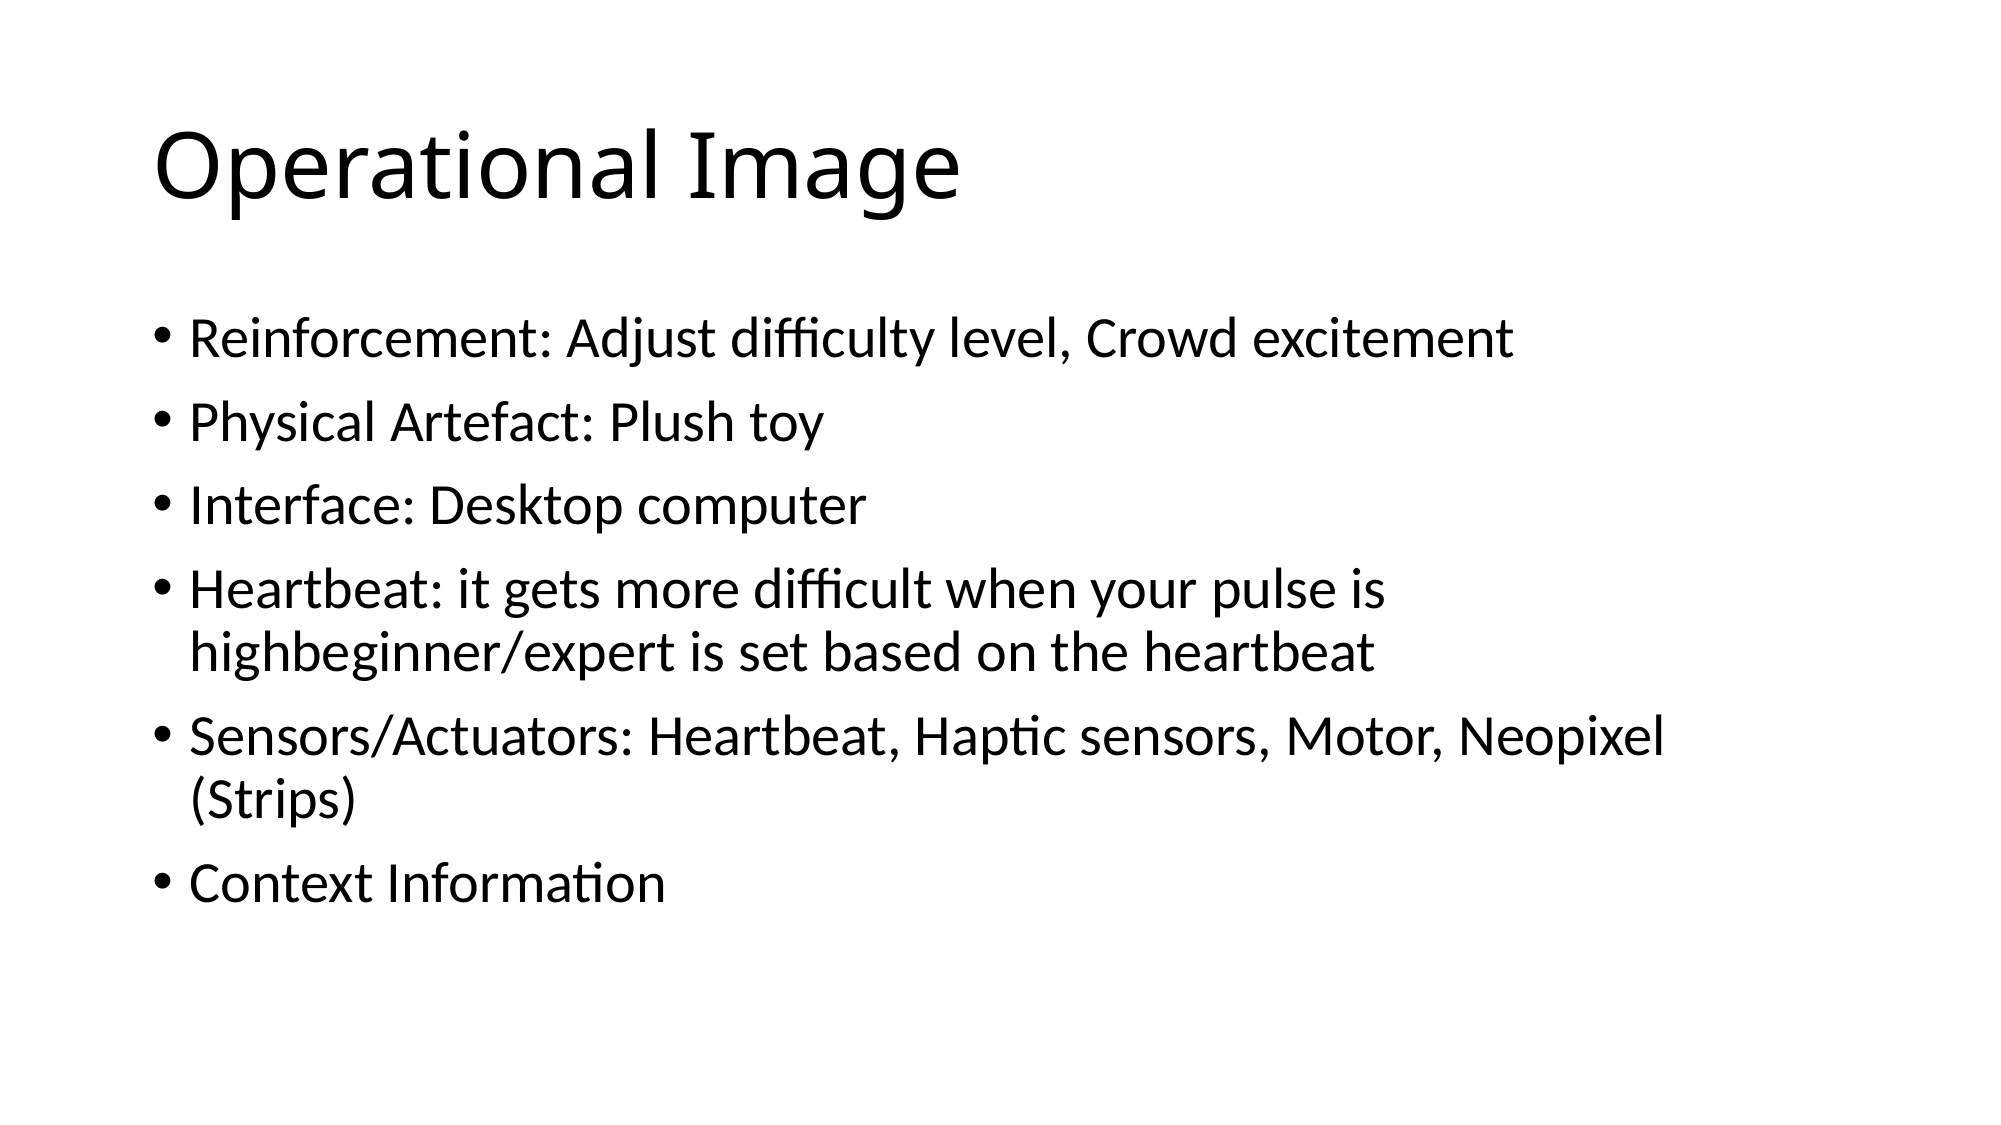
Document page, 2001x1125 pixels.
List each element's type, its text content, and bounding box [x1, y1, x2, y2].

list Reinforcement: Adjust difficulty level, Crowd excitement Physical Artefact: Plush toy Interface: Desktop computer Heartbeat: it gets more difficult when your pulse is highbeginner/expert is set based on the heartbeat Sensors/Actuators: Heartbeat, Haptic sensors, Motor, Neopixel (Strips) Context Information [137, 299, 1863, 1014]
title Operational Image [137, 59, 1863, 278]
